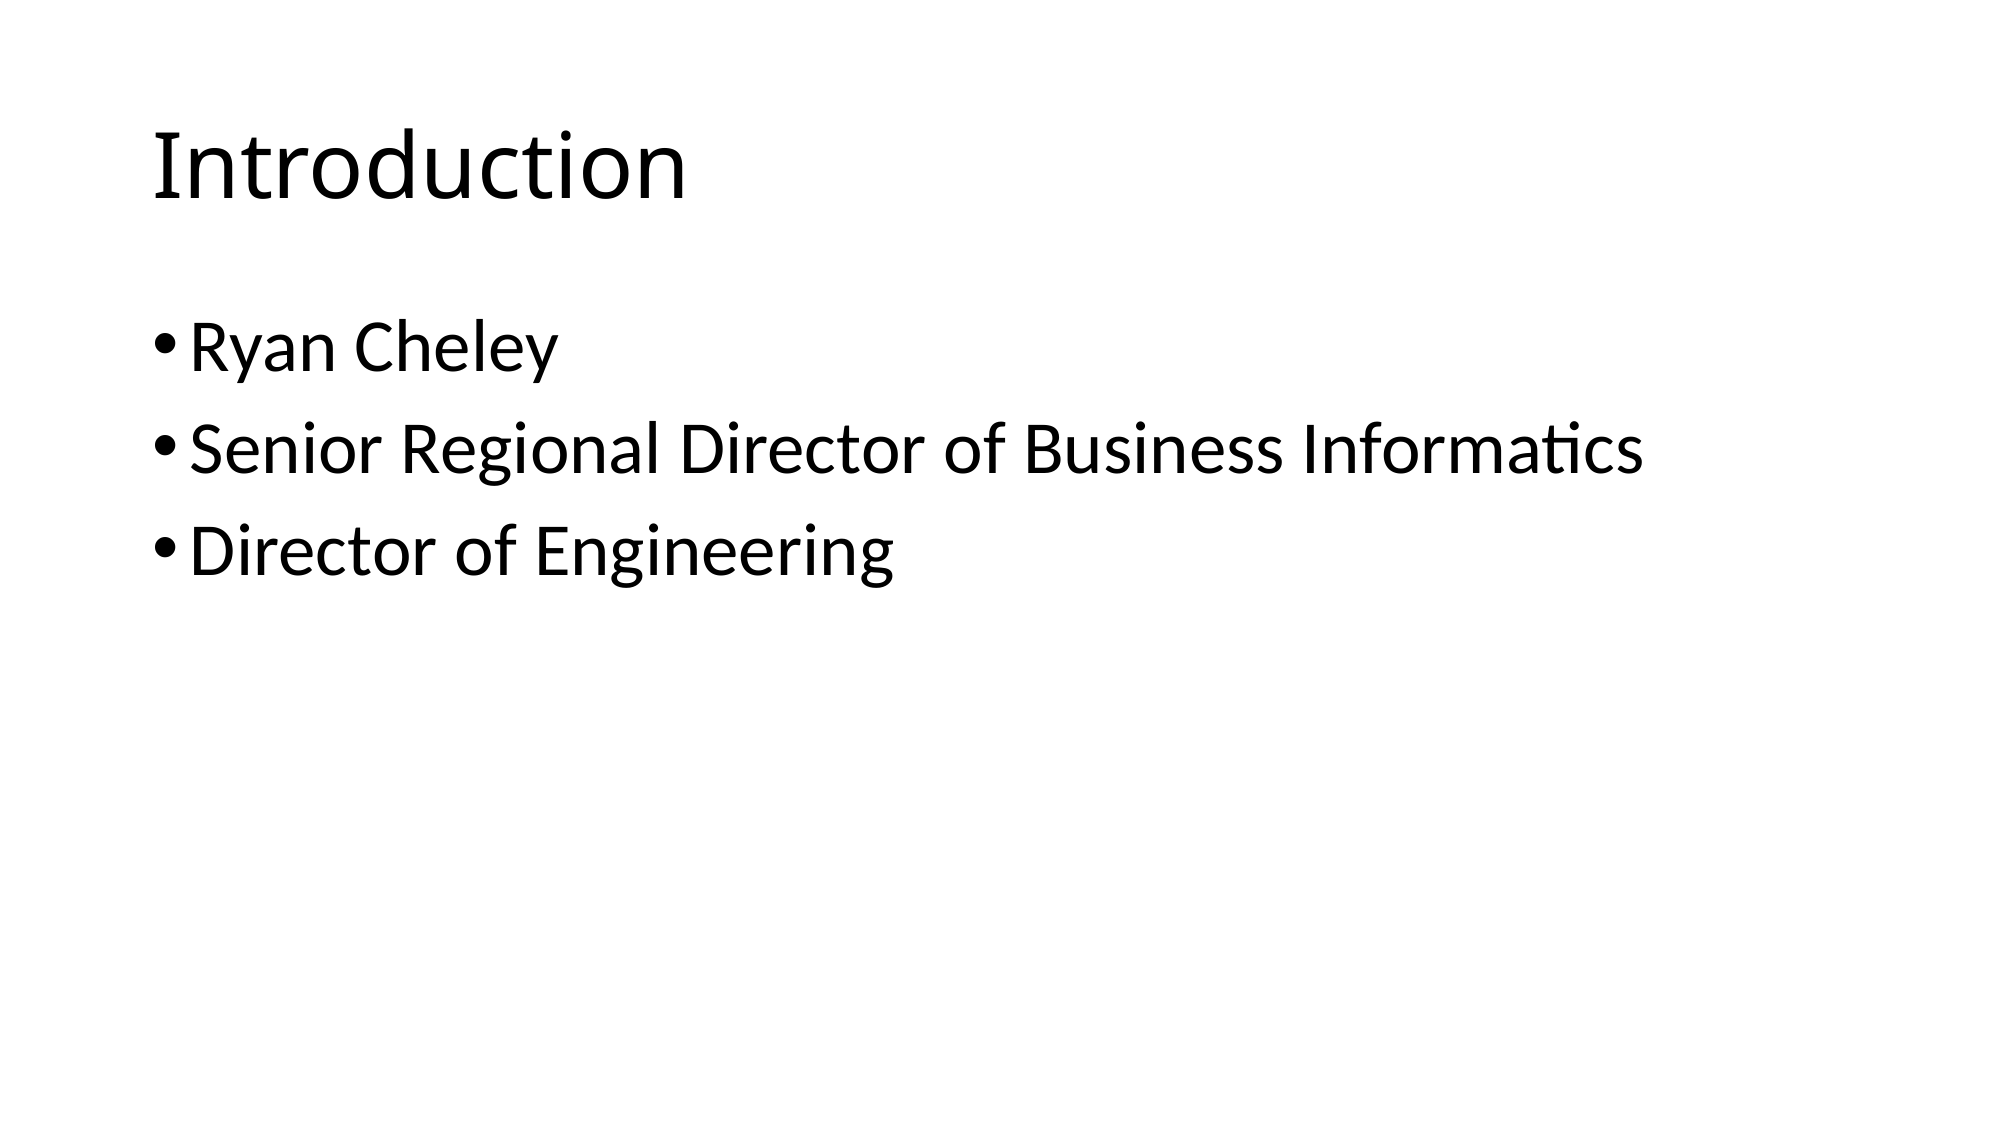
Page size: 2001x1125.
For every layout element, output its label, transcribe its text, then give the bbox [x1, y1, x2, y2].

list Ryan Cheley Senior Regional Director of Business Informatics Director of Engineering [137, 299, 1863, 1014]
title Introduction [137, 59, 1863, 278]
